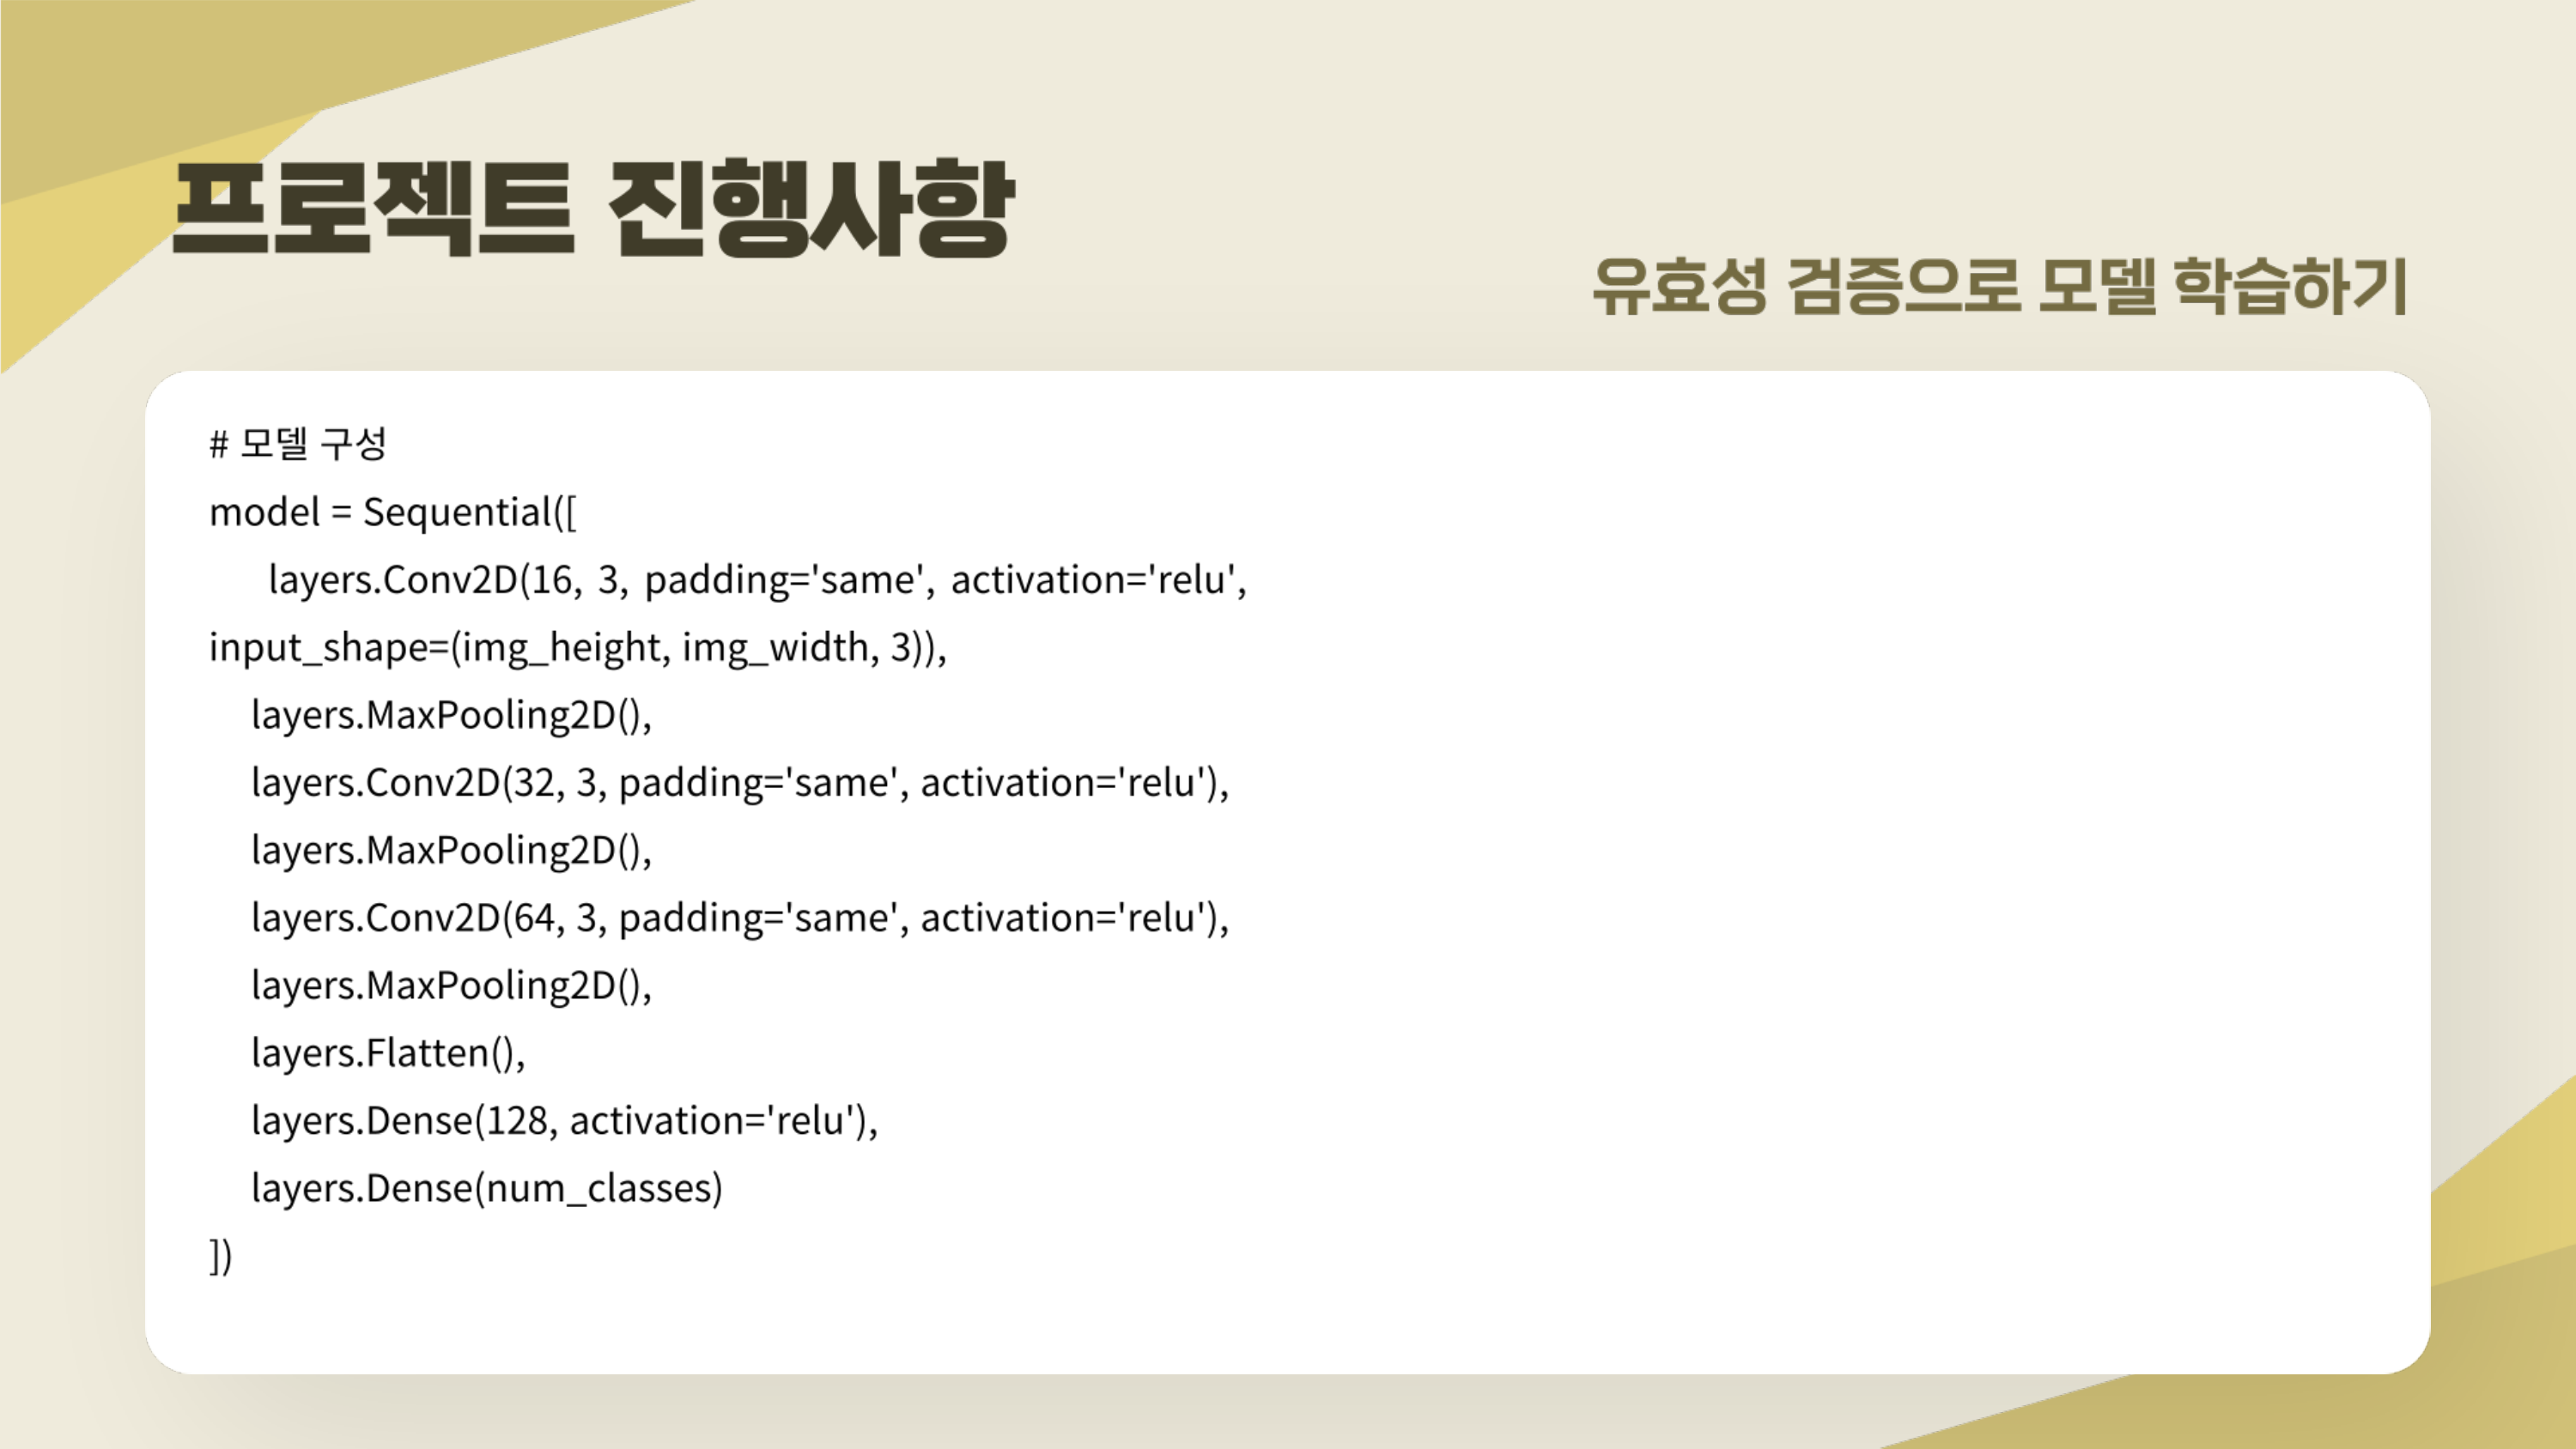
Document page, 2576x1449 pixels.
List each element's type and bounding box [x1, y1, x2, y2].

picture [154, 0, 2576, 1074]
text_box [144, 371, 2431, 1374]
picture [203, 412, 1266, 1300]
text_box [0, 0, 696, 374]
picture [0, 374, 1880, 1449]
text_box [1880, 1074, 2576, 1449]
